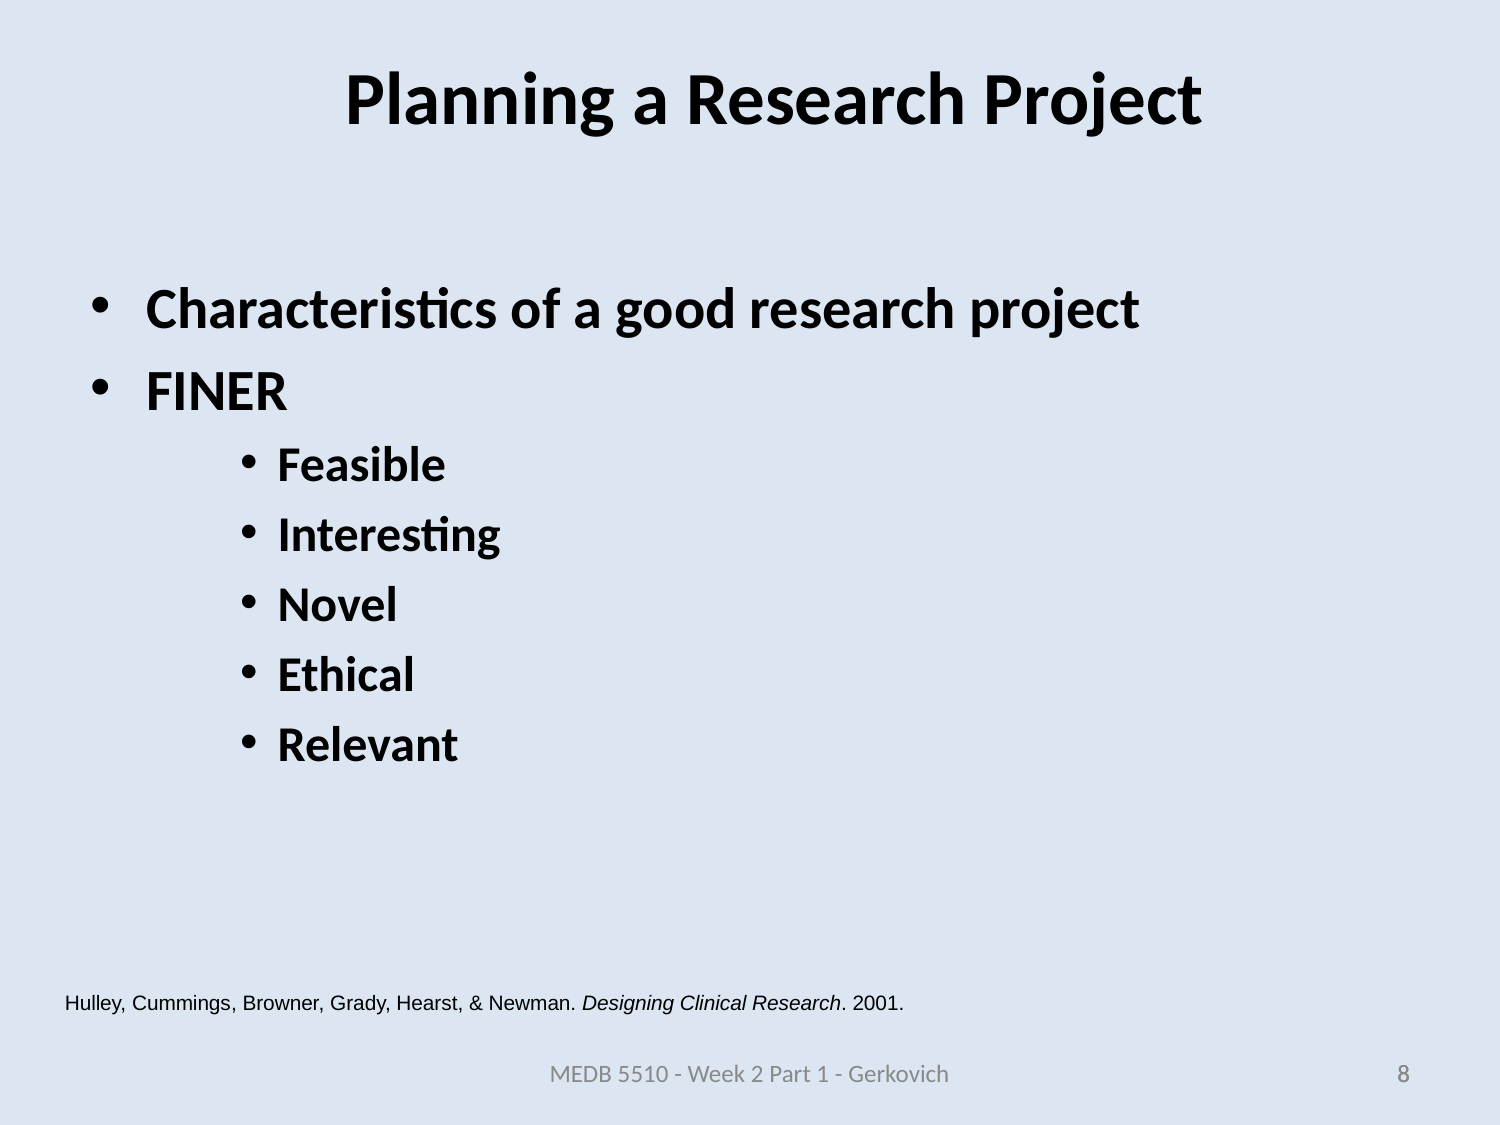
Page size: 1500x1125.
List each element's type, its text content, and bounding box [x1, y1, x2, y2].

slide_number 8 [1074, 1042, 1425, 1103]
list Characteristics of a good research project FINER Feasible Interesting Novel Ethical Relevant [75, 262, 1425, 1005]
text_box Hulley, Cummings, Browner, Grady, Hearst, & Newman. Designing Clinical Research. 2001. [50, 982, 1150, 1023]
footer MEDB 5510 - Week 2 Part 1 - Gerkovich [512, 1042, 988, 1103]
title Planning a Research Project [99, 1, 1450, 189]
